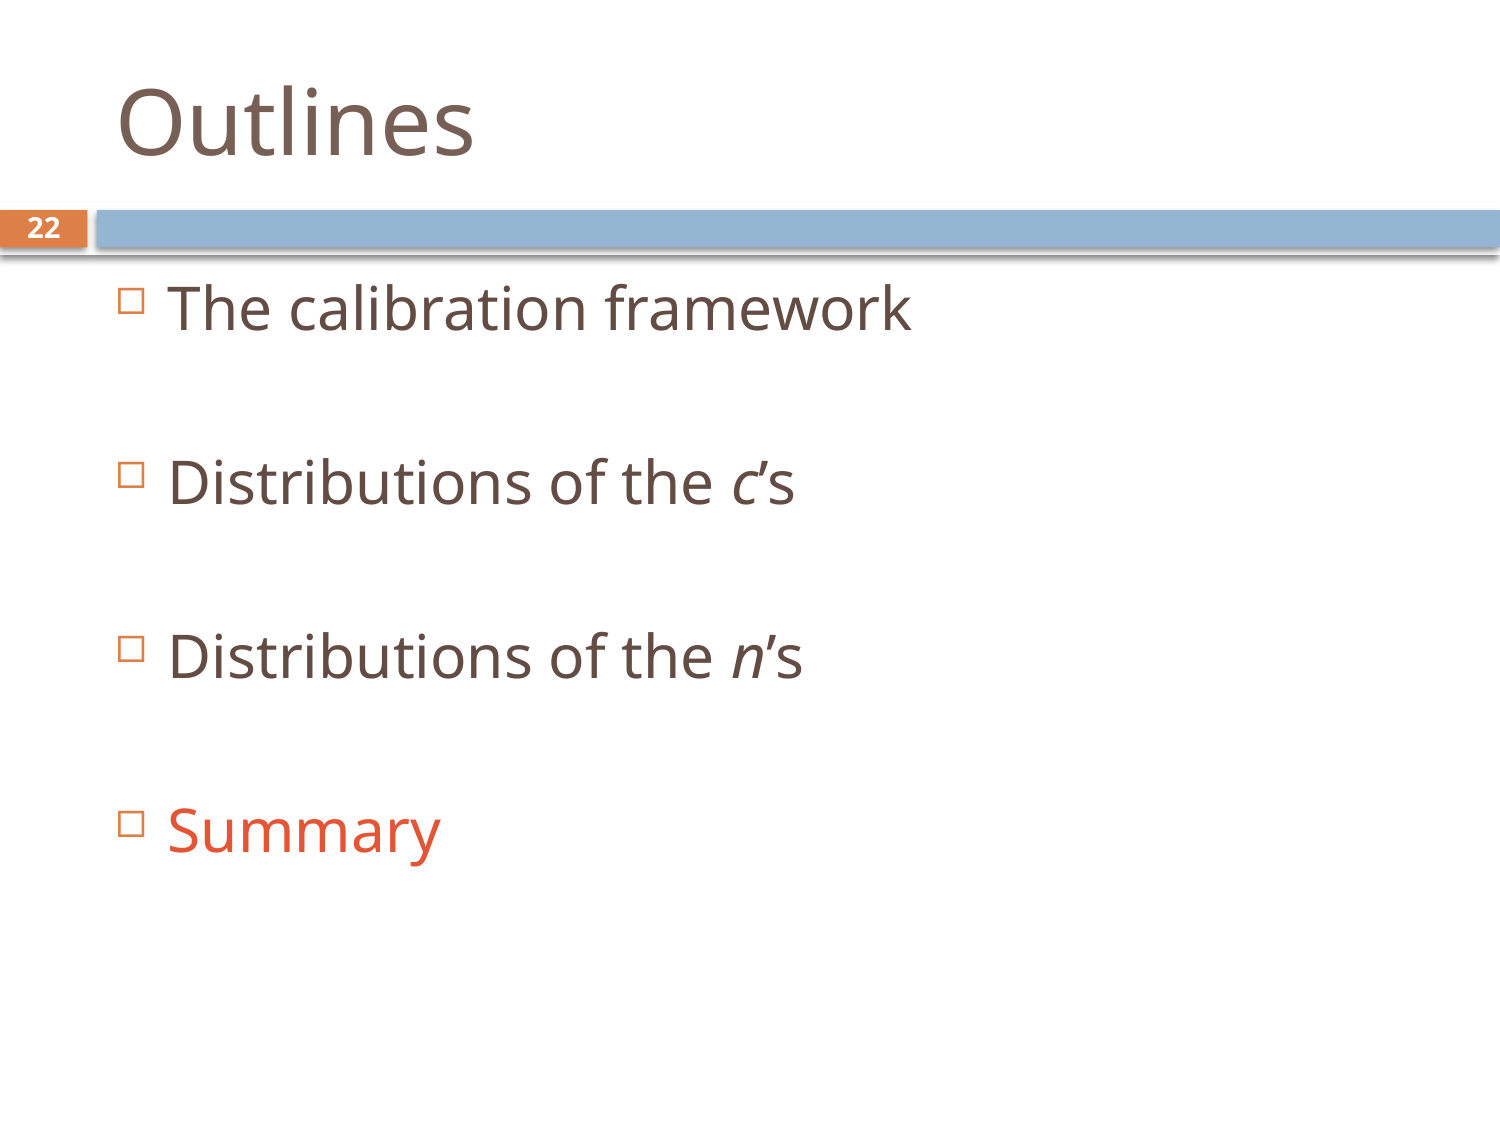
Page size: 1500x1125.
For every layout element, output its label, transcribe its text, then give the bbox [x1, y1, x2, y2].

slide_number 22 [0, 208, 88, 249]
title Outlines [100, 37, 1438, 200]
list The calibration framework Distributions of the c’s Distributions of the n’s Summary [100, 262, 1438, 1000]
